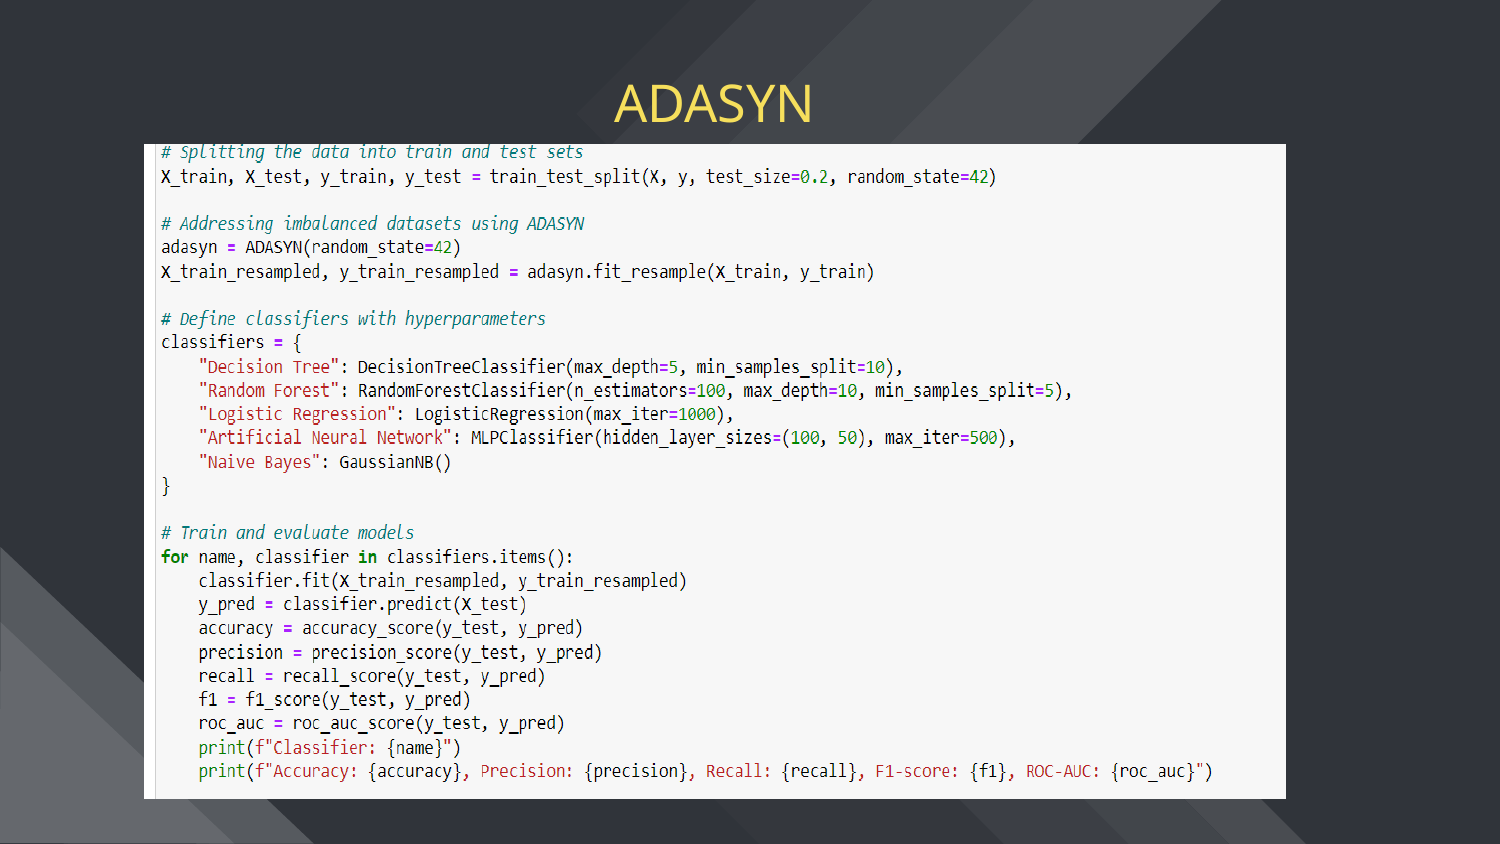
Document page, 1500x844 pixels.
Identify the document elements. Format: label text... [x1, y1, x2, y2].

picture [144, 144, 1286, 799]
text_box ADASYN [160, 55, 1270, 142]
